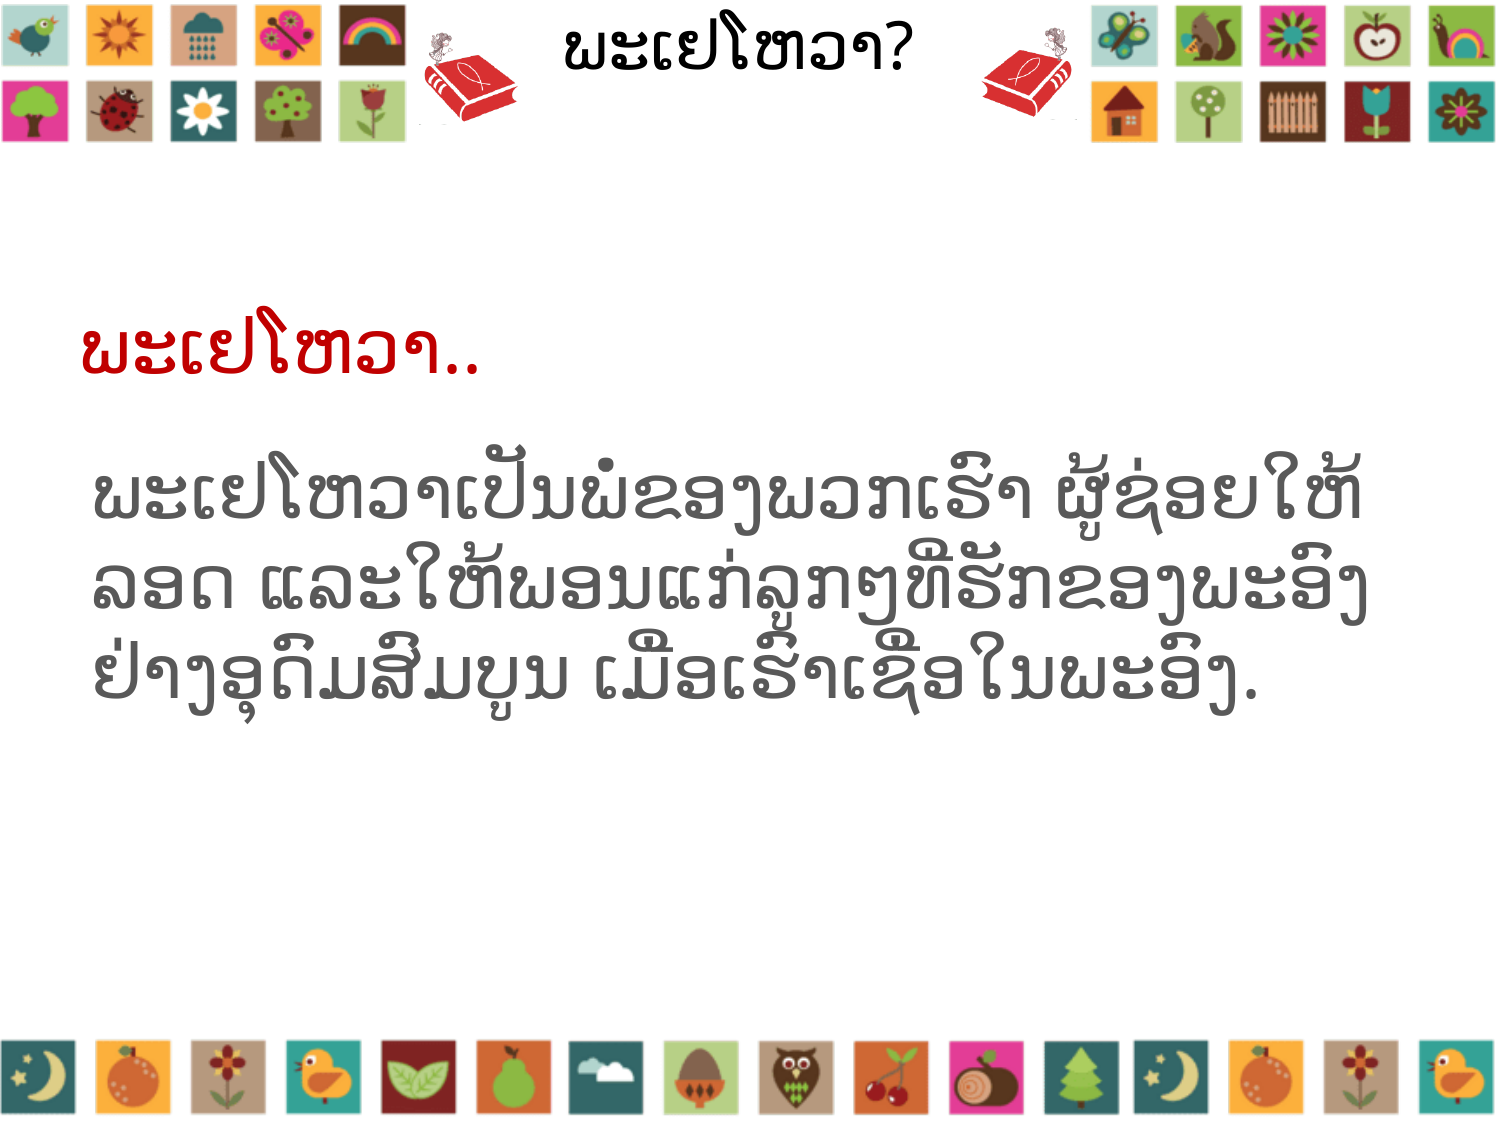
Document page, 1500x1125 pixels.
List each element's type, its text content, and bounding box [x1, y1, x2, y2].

picture [950, 3, 1500, 150]
text_box ພະ​ເຢໂຫວາ? [414, 0, 1080, 91]
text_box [0, 1028, 1500, 1118]
picture [0, 3, 550, 150]
text_box ພະ​ເຢໂຫວາ.. [64, 290, 1412, 396]
text_box ພະ​ເຢໂຫວາ​ເປັນ​ພໍ່​ຂອງ​ພວກ​ເຮົາ ຜູ້​ຊ່ອຍ​ໃຫ້​ລອດ ແລະ​ໃຫ້​ພອນ​ແກ່​ລູກໆ​ທີ່​ຮັກ​ຂອງ​ພະອົງ​ຢ່າງ​ອຸດົມສົມບູນ ເມື່ອ​ເຮົາ​ເຊື່ອ​ໃນ​ພະອົງ. [76, 436, 1424, 722]
